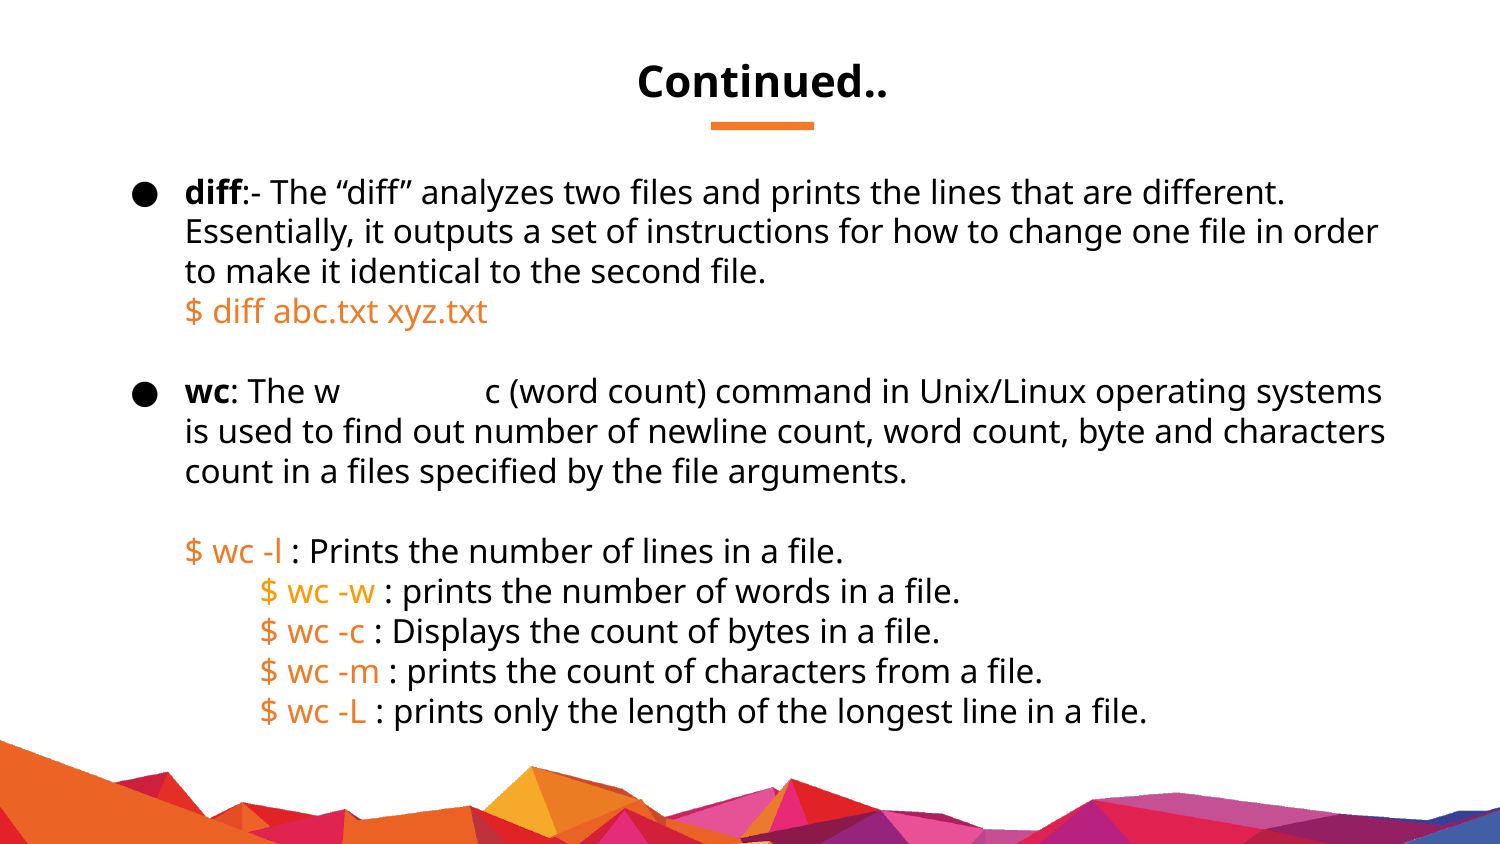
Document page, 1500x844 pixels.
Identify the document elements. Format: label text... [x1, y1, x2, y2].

list diff:- The “diff” analyzes two files and prints the lines that are different. Essentially, it outputs a set of instructions for how to change one file in order to make it identical to the second file. $ diff abc.txt xyz.txt wc: The w c (word count) command in Unix/Linux operating systems is used to find out number of newline count, word count, byte and characters count in a files specified by the file arguments. $ wc -l : Prints the number of lines in a file. $ wc -w : prints the number of words in a file. $ wc -c : Displays the count of bytes in a file. $ wc -m : prints the count of characters from a file. $ wc -L : prints only the length of the longest line in a file. [94, 155, 1407, 738]
picture [0, 740, 1500, 844]
title Continued.. [94, 39, 1431, 110]
